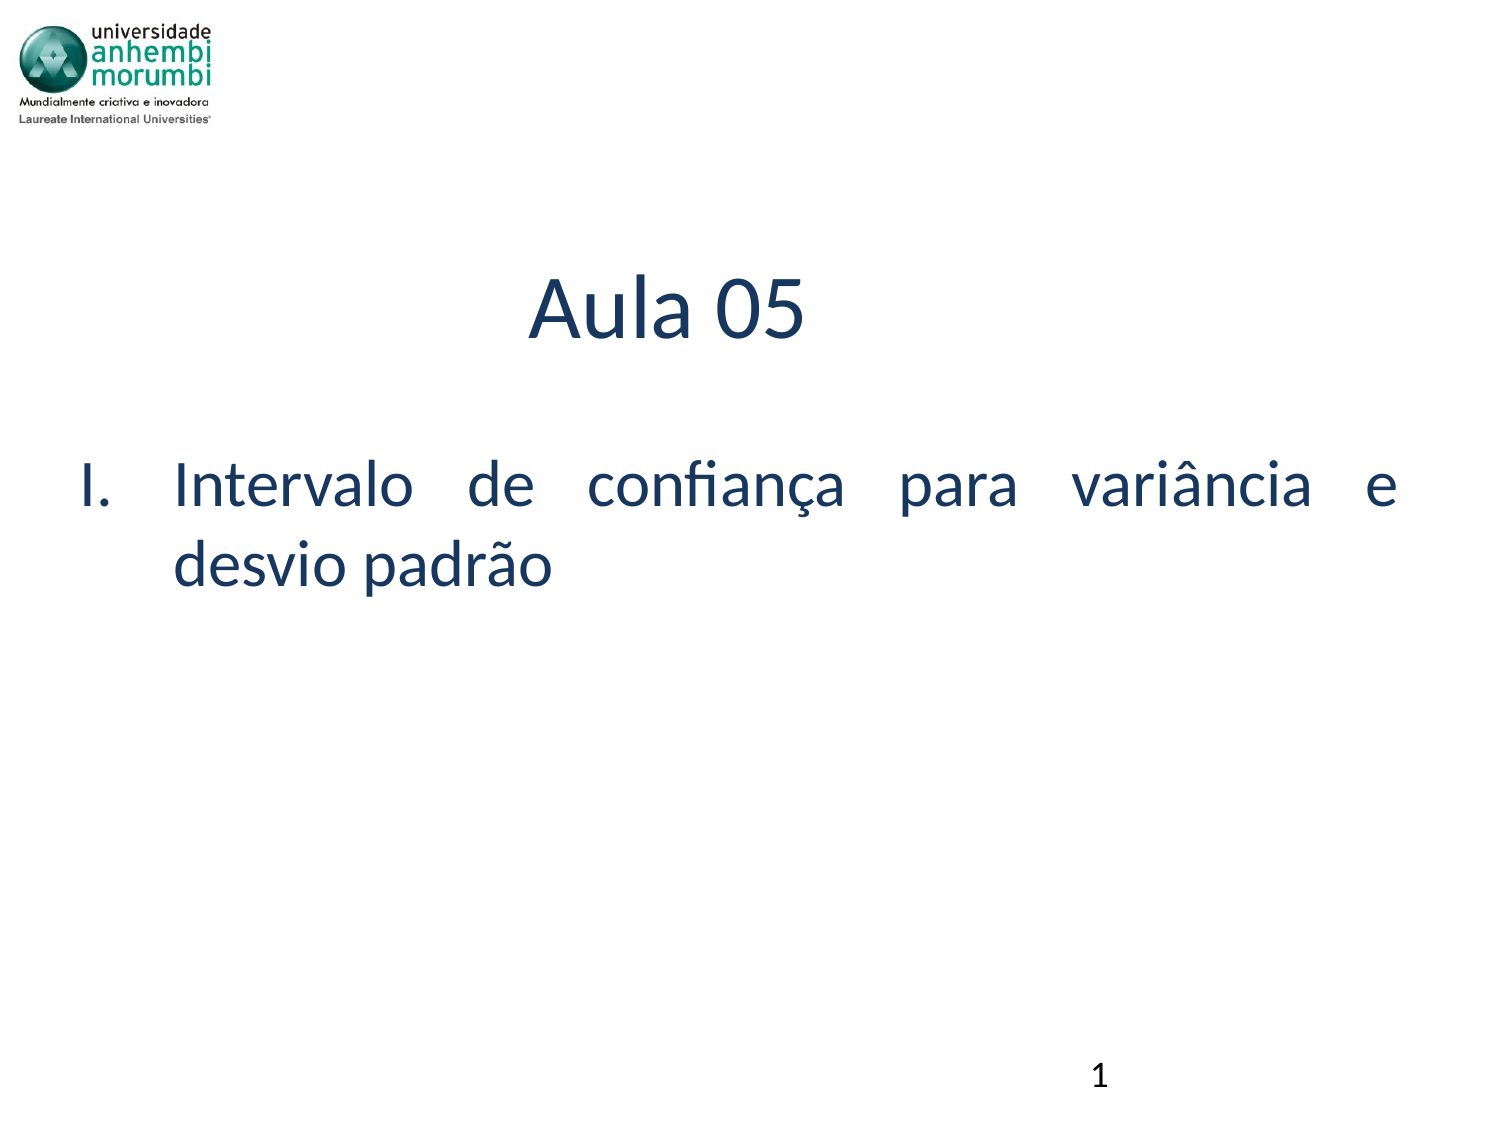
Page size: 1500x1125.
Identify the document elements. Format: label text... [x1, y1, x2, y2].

text_box Intervalo de confiança para variância e desvio padrão [64, 432, 1415, 835]
picture [0, 0, 231, 150]
slide_number 1 [1074, 1042, 1425, 1103]
text_box Aula 05 [0, 208, 1344, 396]
